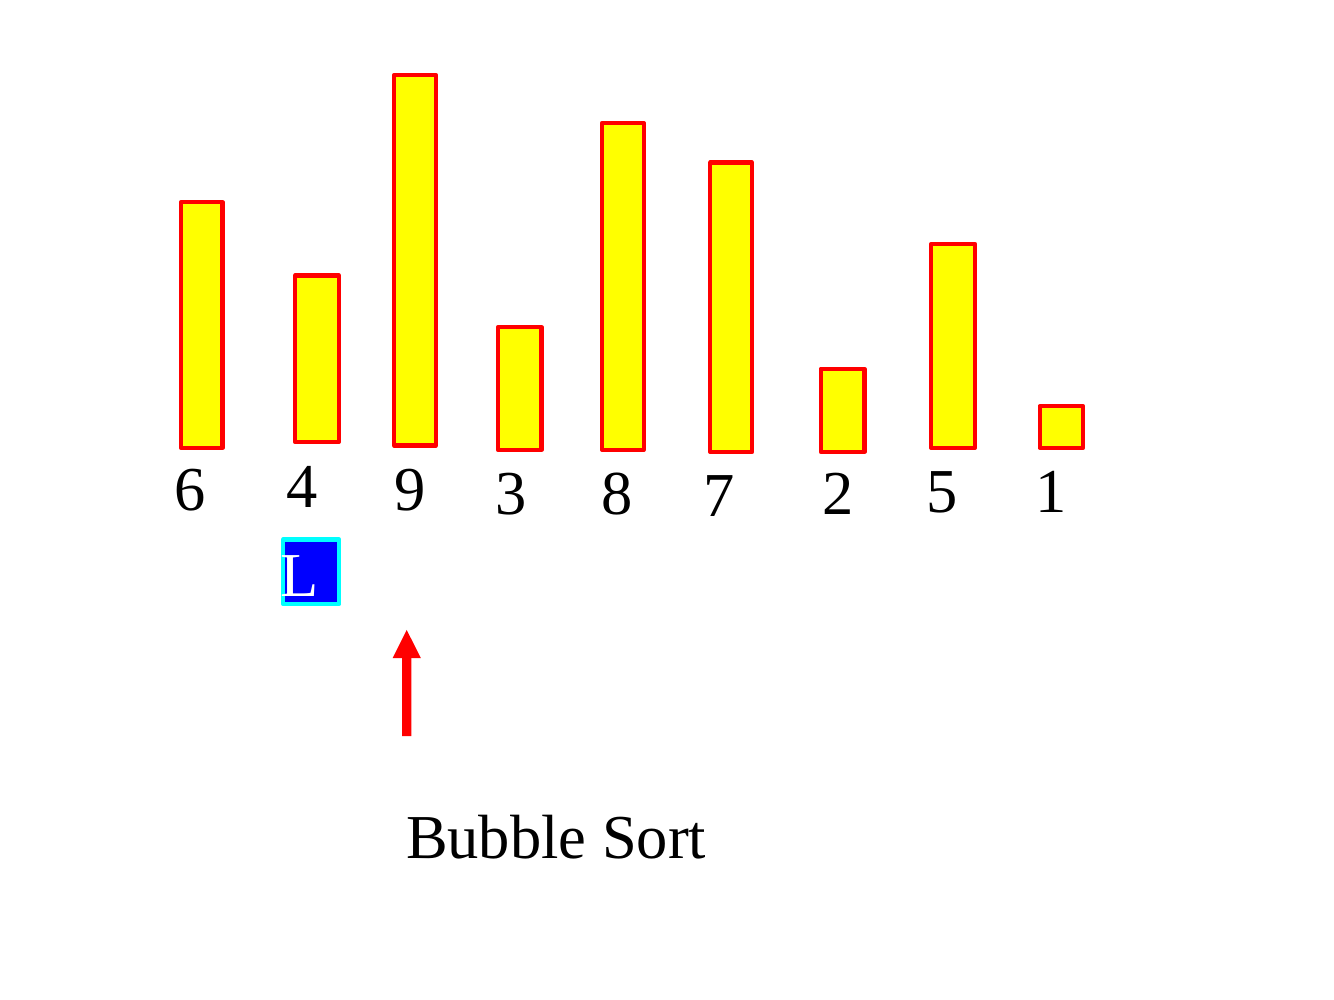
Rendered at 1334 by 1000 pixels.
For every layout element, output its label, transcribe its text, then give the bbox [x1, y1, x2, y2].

text_box Bubble Sort [402, 792, 710, 875]
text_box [1030, 405, 1084, 528]
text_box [818, 368, 865, 530]
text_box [276, 530, 340, 611]
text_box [491, 326, 542, 530]
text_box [282, 275, 340, 522]
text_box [699, 162, 753, 532]
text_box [389, 74, 437, 525]
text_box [922, 243, 976, 528]
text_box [170, 201, 223, 526]
text_box [400, 629, 413, 737]
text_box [597, 122, 644, 530]
